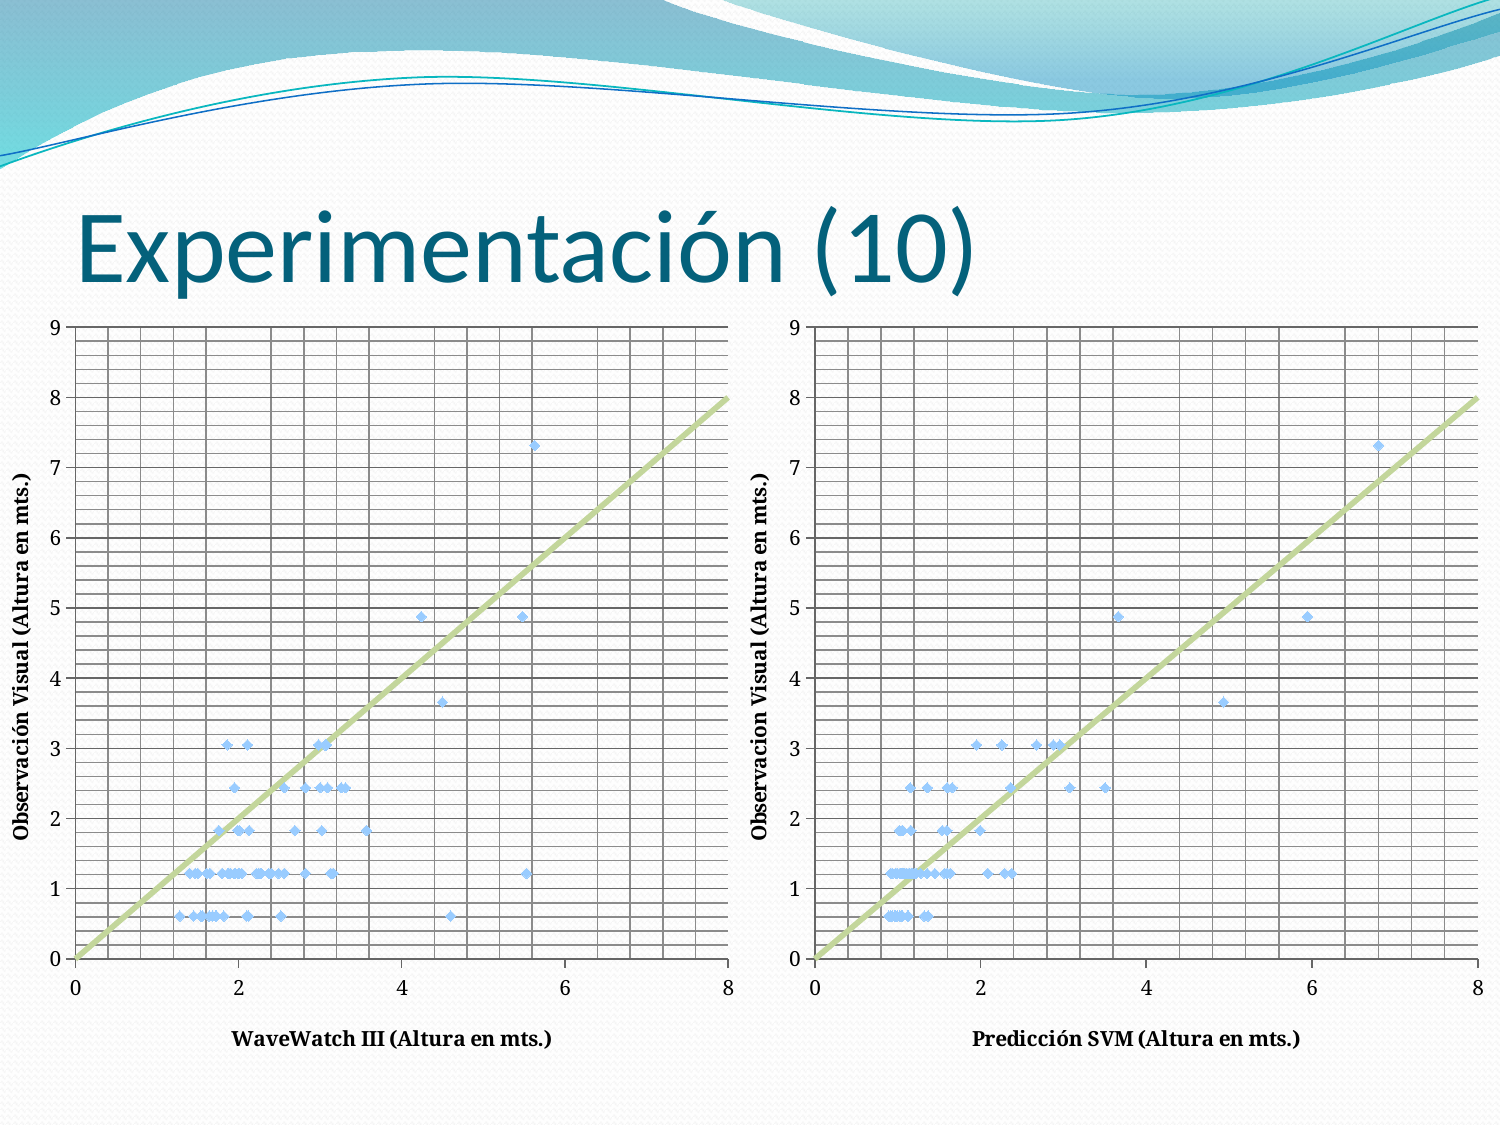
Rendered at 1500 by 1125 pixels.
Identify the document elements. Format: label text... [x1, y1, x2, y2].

title Experimentación (10) [75, 115, 1425, 292]
chart [0, 292, 1500, 1125]
